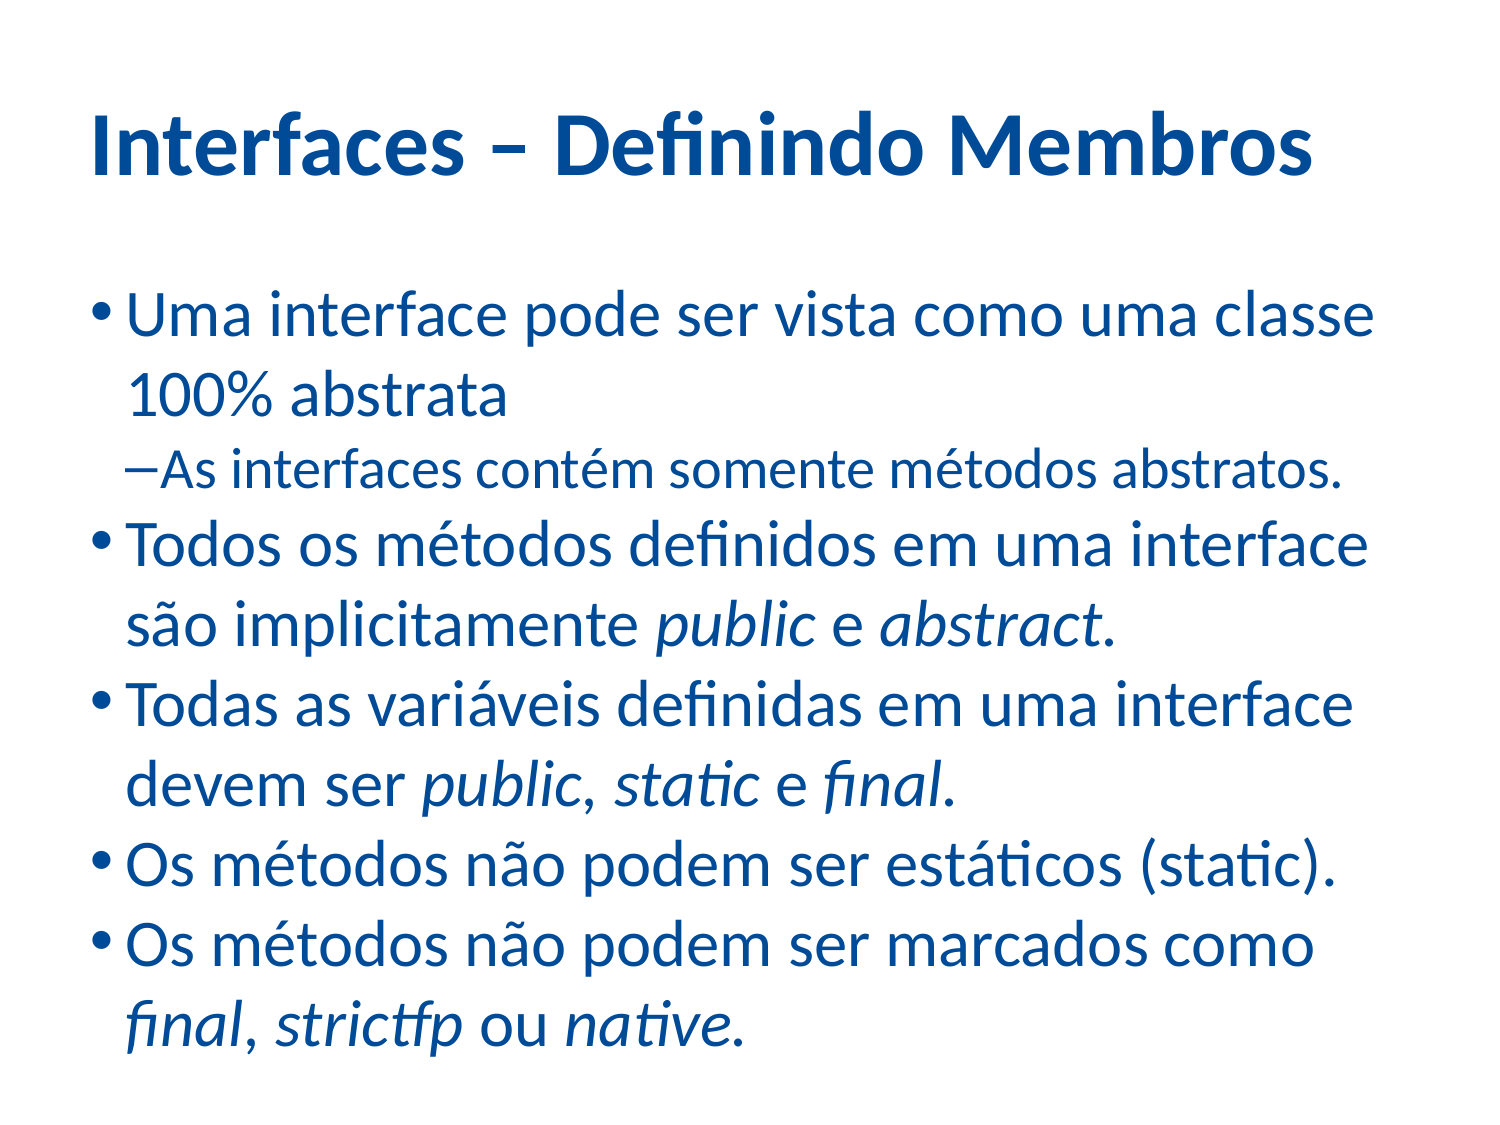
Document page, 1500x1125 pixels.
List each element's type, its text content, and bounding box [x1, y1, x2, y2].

text_box Interfaces – Definindo Membros [75, 45, 1425, 233]
text_box Uma interface pode ser vista como uma classe 100% abstrata As interfaces contém somente métodos abstratos. Todos os métodos definidos em uma interface são implicitamente public e abstract. Todas as variáveis definidas em uma interface devem ser public, static e final. Os métodos não podem ser estáticos (static). Os métodos não podem ser marcados como final, strictfp ou native. [75, 262, 1425, 1005]
